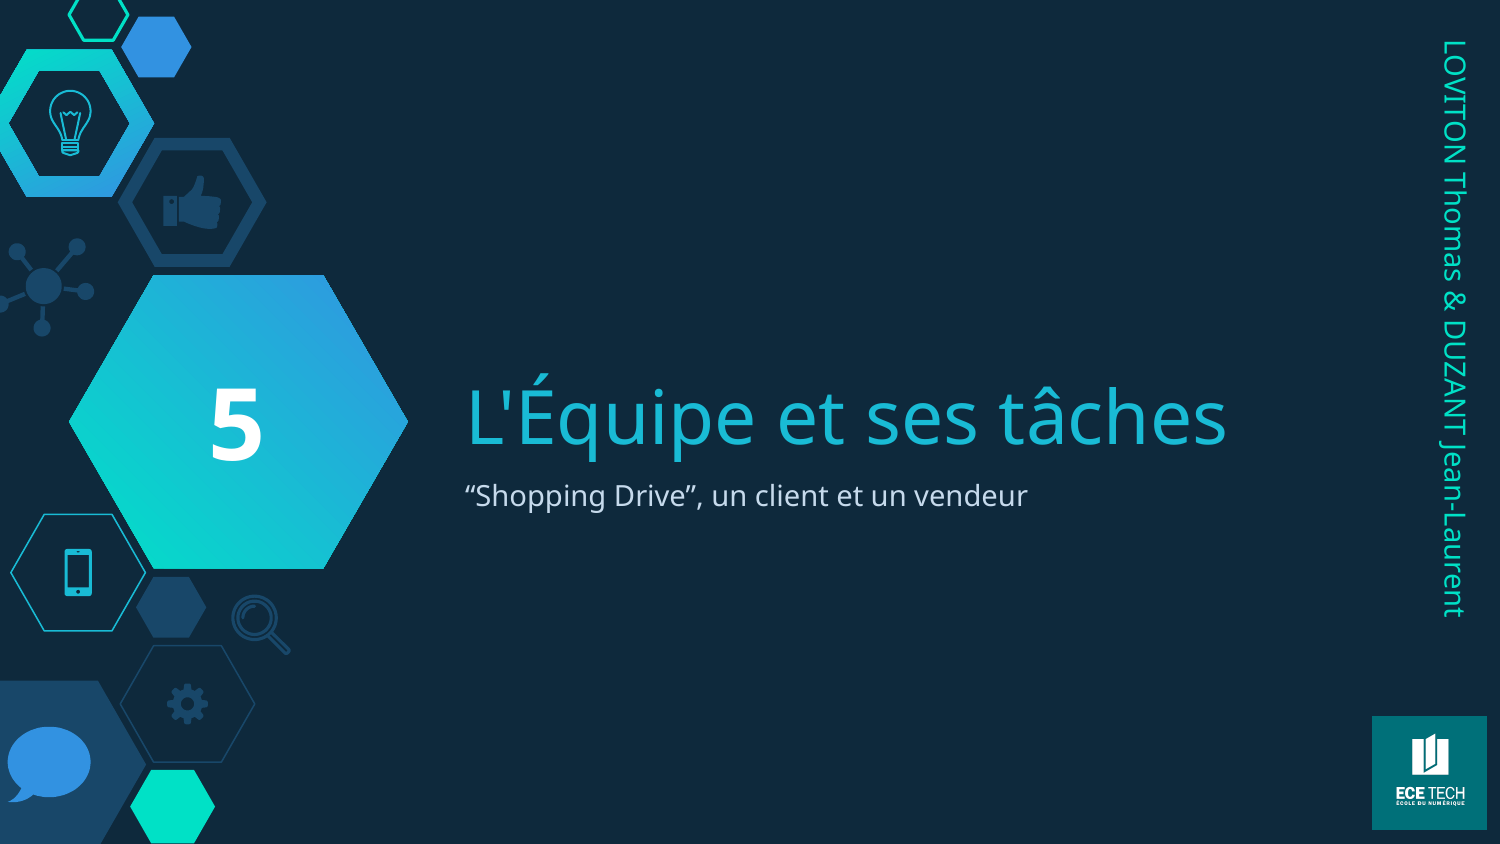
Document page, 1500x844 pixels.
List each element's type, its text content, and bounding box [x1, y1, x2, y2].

text_box 5 [67, 274, 407, 566]
picture [1372, 715, 1487, 830]
title L'Équipe et ses tâches [450, 284, 1375, 462]
text_box LOVITON Thomas & DUZANT Jean-Laurent [1436, 25, 1489, 717]
subtitle “Shopping Drive”, un client et un vendeur [450, 462, 1385, 592]
